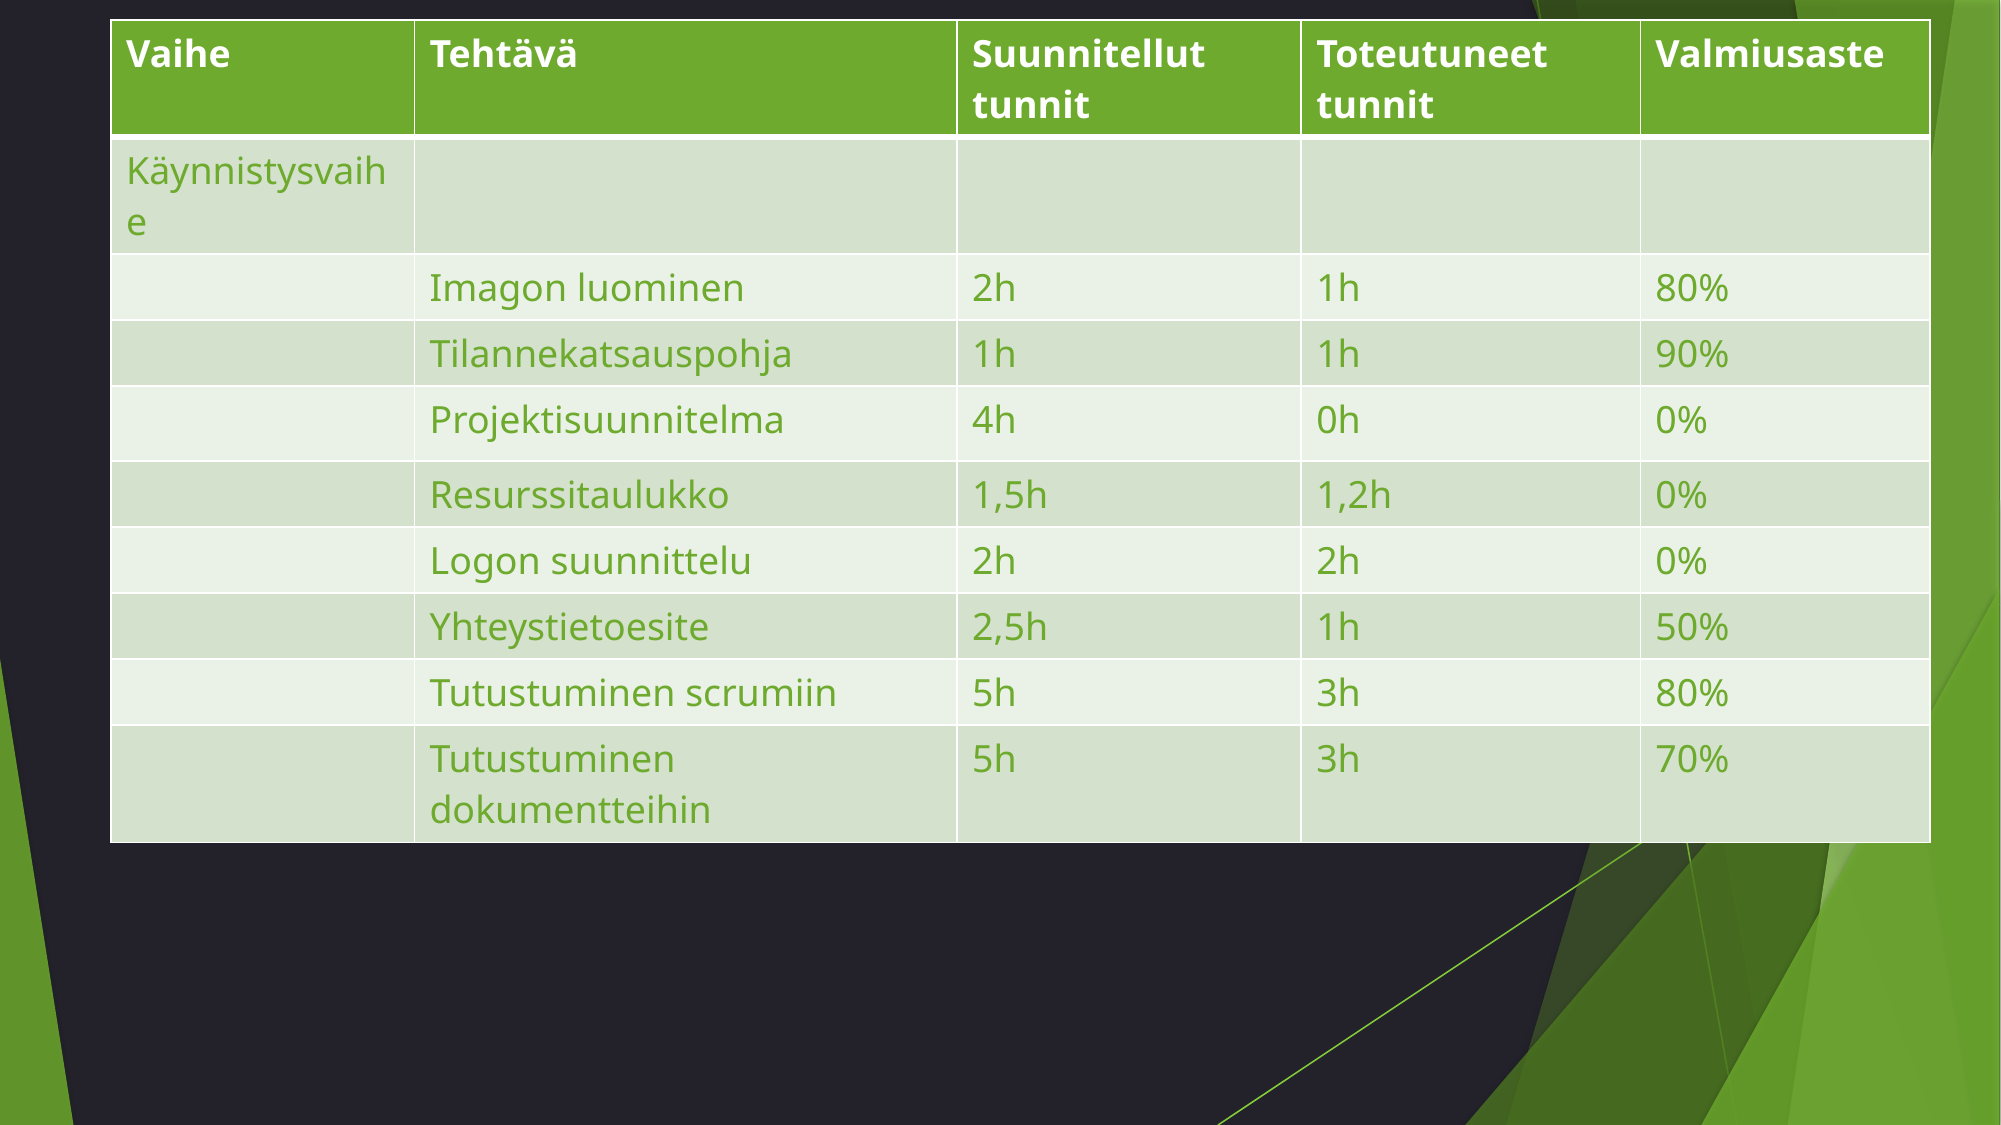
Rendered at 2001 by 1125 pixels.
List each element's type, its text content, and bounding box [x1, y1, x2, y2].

table_cell [112, 462, 414, 526]
table_cell 1h [1302, 594, 1640, 658]
table_cell 5h [958, 660, 1300, 724]
table_cell 2h [958, 255, 1300, 319]
table_cell 80% [1641, 255, 1929, 319]
table_cell Käynnistysvaihe [112, 140, 414, 253]
table_cell 1h [1302, 255, 1640, 319]
table_cell 1h [1302, 321, 1640, 385]
table_cell Yhteystietoesite [415, 594, 956, 658]
table_cell 0% [1641, 462, 1929, 526]
table_cell 2h [1302, 528, 1640, 592]
table_cell 70% [1641, 726, 1929, 842]
table_cell 2h [958, 528, 1300, 592]
table_cell Resurssitaulukko [415, 462, 956, 526]
table_cell 0% [1641, 528, 1929, 592]
table_cell Logon suunnittelu [415, 528, 956, 592]
table_cell [112, 387, 414, 460]
table_cell [112, 255, 414, 319]
table_header Toteutuneet tunnit [1302, 21, 1640, 134]
table_cell 2,5h [958, 594, 1300, 658]
table_cell [112, 321, 414, 385]
table_cell 90% [1641, 321, 1929, 385]
table_cell [415, 140, 956, 253]
table_cell Tilannekatsauspohja [415, 321, 956, 385]
table_header Tehtävä [415, 21, 956, 134]
table_cell 1,5h [958, 462, 1300, 526]
table_cell 4h [958, 387, 1300, 460]
table_cell [112, 726, 414, 842]
table_cell 50% [1641, 594, 1929, 658]
table_cell [958, 140, 1300, 253]
table_cell Tutustuminen dokumentteihin [415, 726, 956, 842]
table_cell [1302, 140, 1640, 253]
table_cell [112, 660, 414, 724]
table_cell 1h [958, 321, 1300, 385]
table_cell Tutustuminen scrumiin [415, 660, 956, 724]
table_cell 80% [1641, 660, 1929, 724]
table_cell 3h [1302, 726, 1640, 842]
table_cell [1641, 140, 1929, 253]
table_header Valmiusaste [1641, 21, 1929, 134]
table_cell 3h [1302, 660, 1640, 724]
table_header Vaihe [112, 21, 414, 134]
table_cell 0% [1641, 387, 1929, 460]
table_cell Projektisuunnitelma [415, 387, 956, 460]
table_cell 0h [1302, 387, 1640, 460]
table_cell Imagon luominen [415, 255, 956, 319]
table_cell 5h [958, 726, 1300, 842]
table_cell 1,2h [1302, 462, 1640, 526]
table_cell [112, 528, 414, 592]
table_header Suunnitellut tunnit [958, 21, 1300, 134]
table_cell [112, 594, 414, 658]
